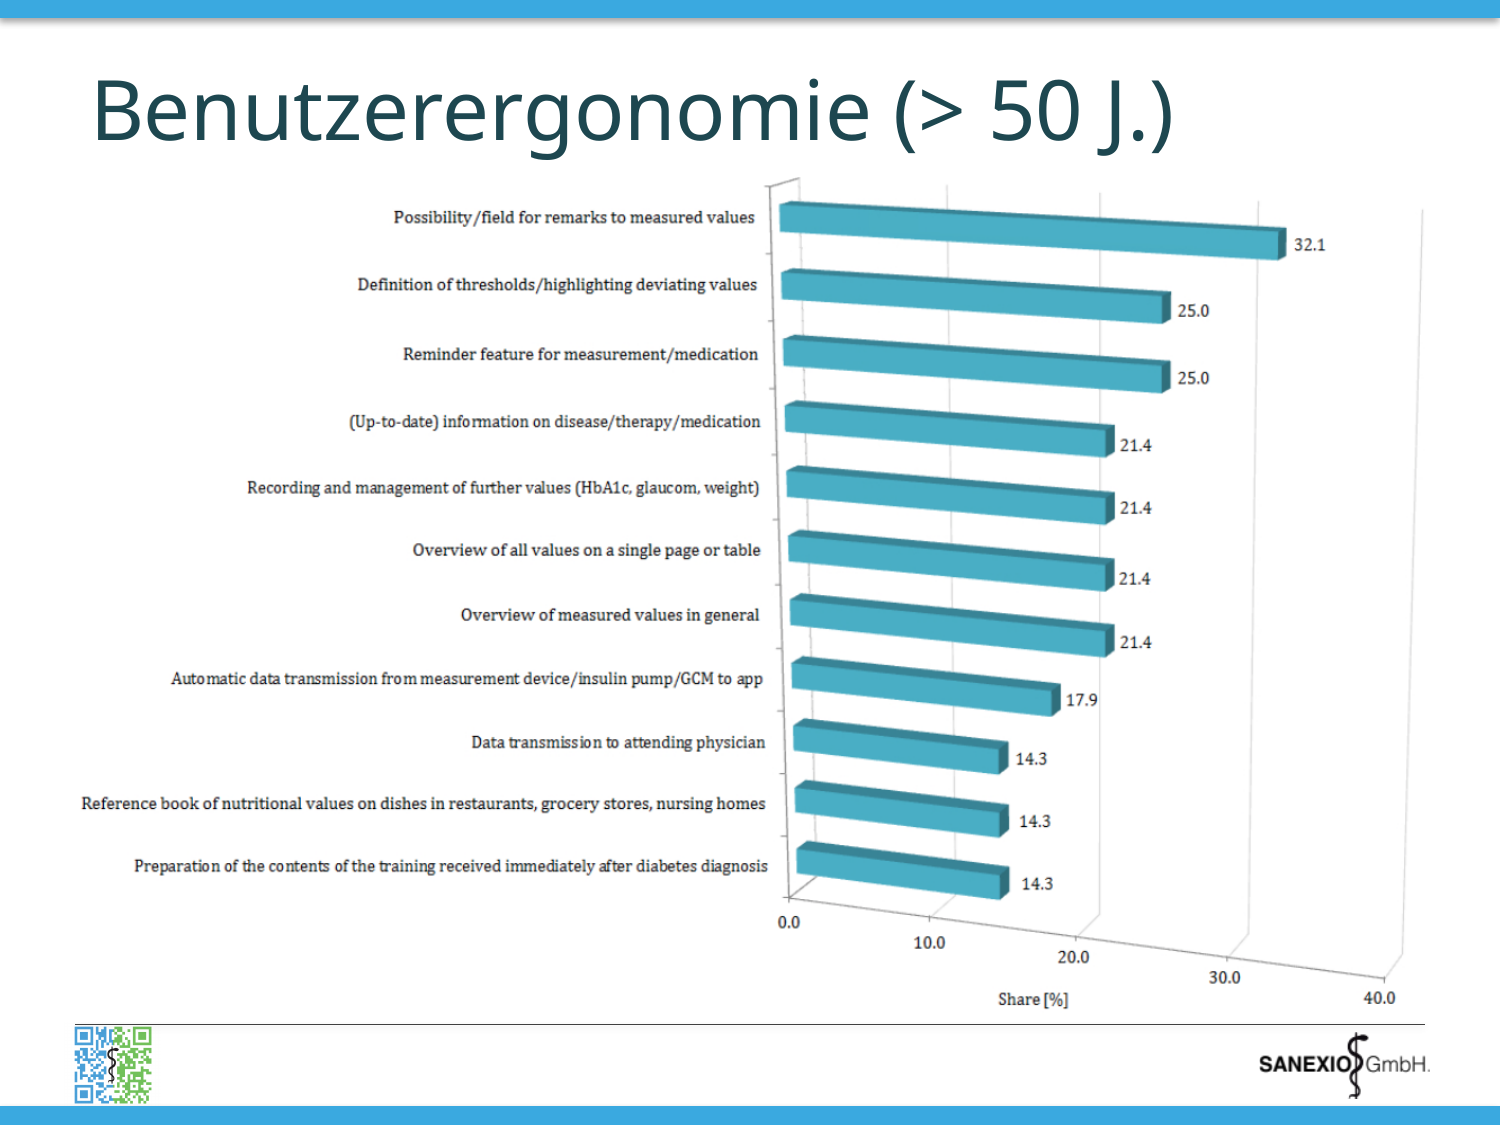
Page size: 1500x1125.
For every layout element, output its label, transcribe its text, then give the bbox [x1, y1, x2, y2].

title Benutzerergonomie (> 50 J.) [75, 45, 1425, 156]
picture [50, 157, 1448, 1022]
